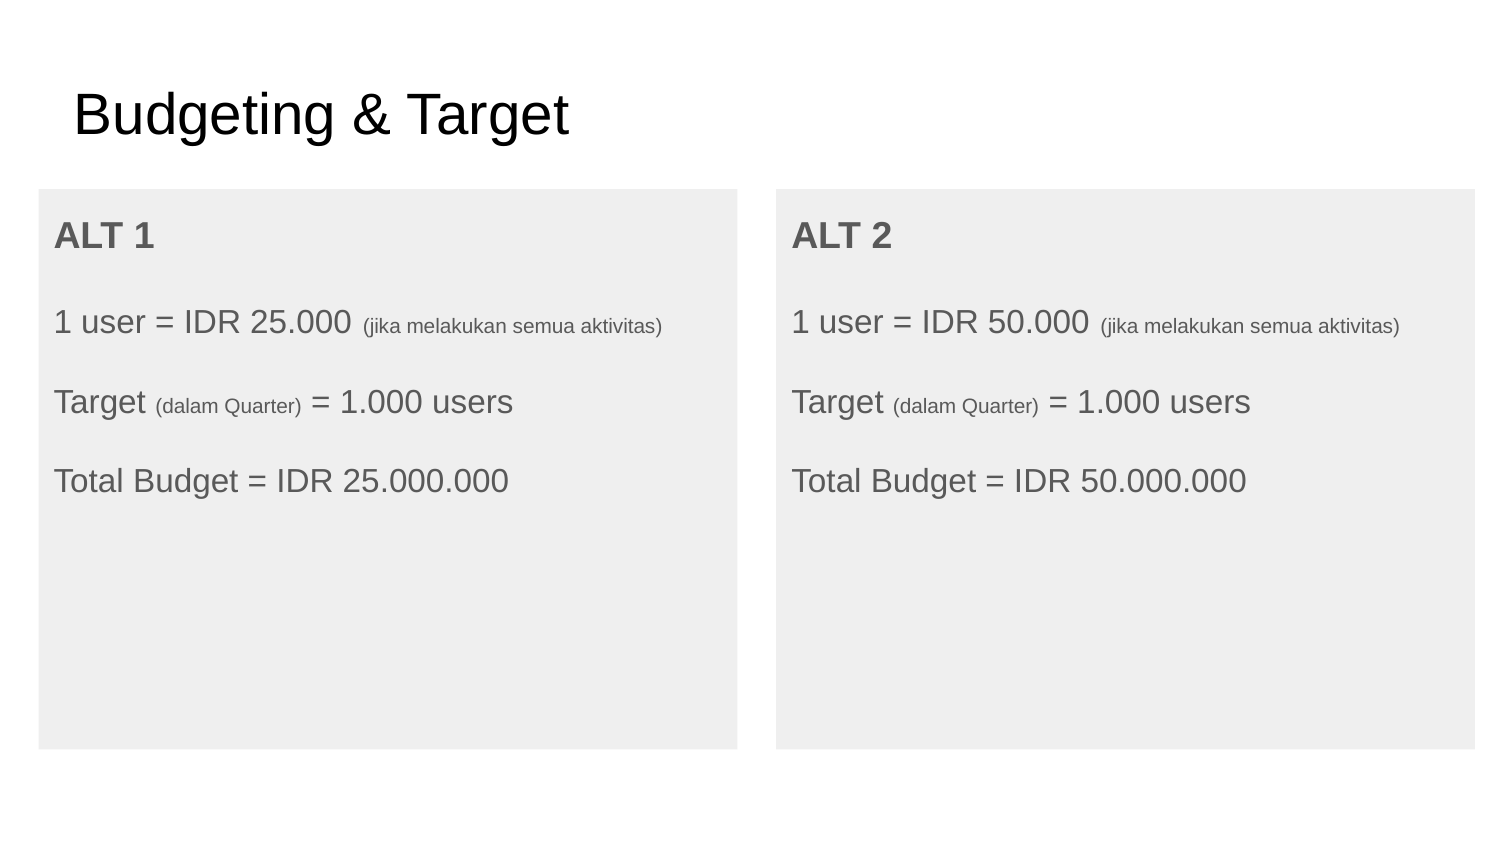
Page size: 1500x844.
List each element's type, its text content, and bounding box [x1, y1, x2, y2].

text_box Budgeting & Target [58, 60, 856, 165]
list ALT 1 1 user = IDR 25.000 (jika melakukan semua aktivitas) Target (dalam Quarter) = 1.000 users Total Budget = IDR 25.000.000 [38, 189, 738, 750]
list ALT 2 1 user = IDR 50.000 (jika melakukan semua aktivitas) Target (dalam Quarter) = 1.000 users Total Budget = IDR 50.000.000 [776, 189, 1475, 750]
